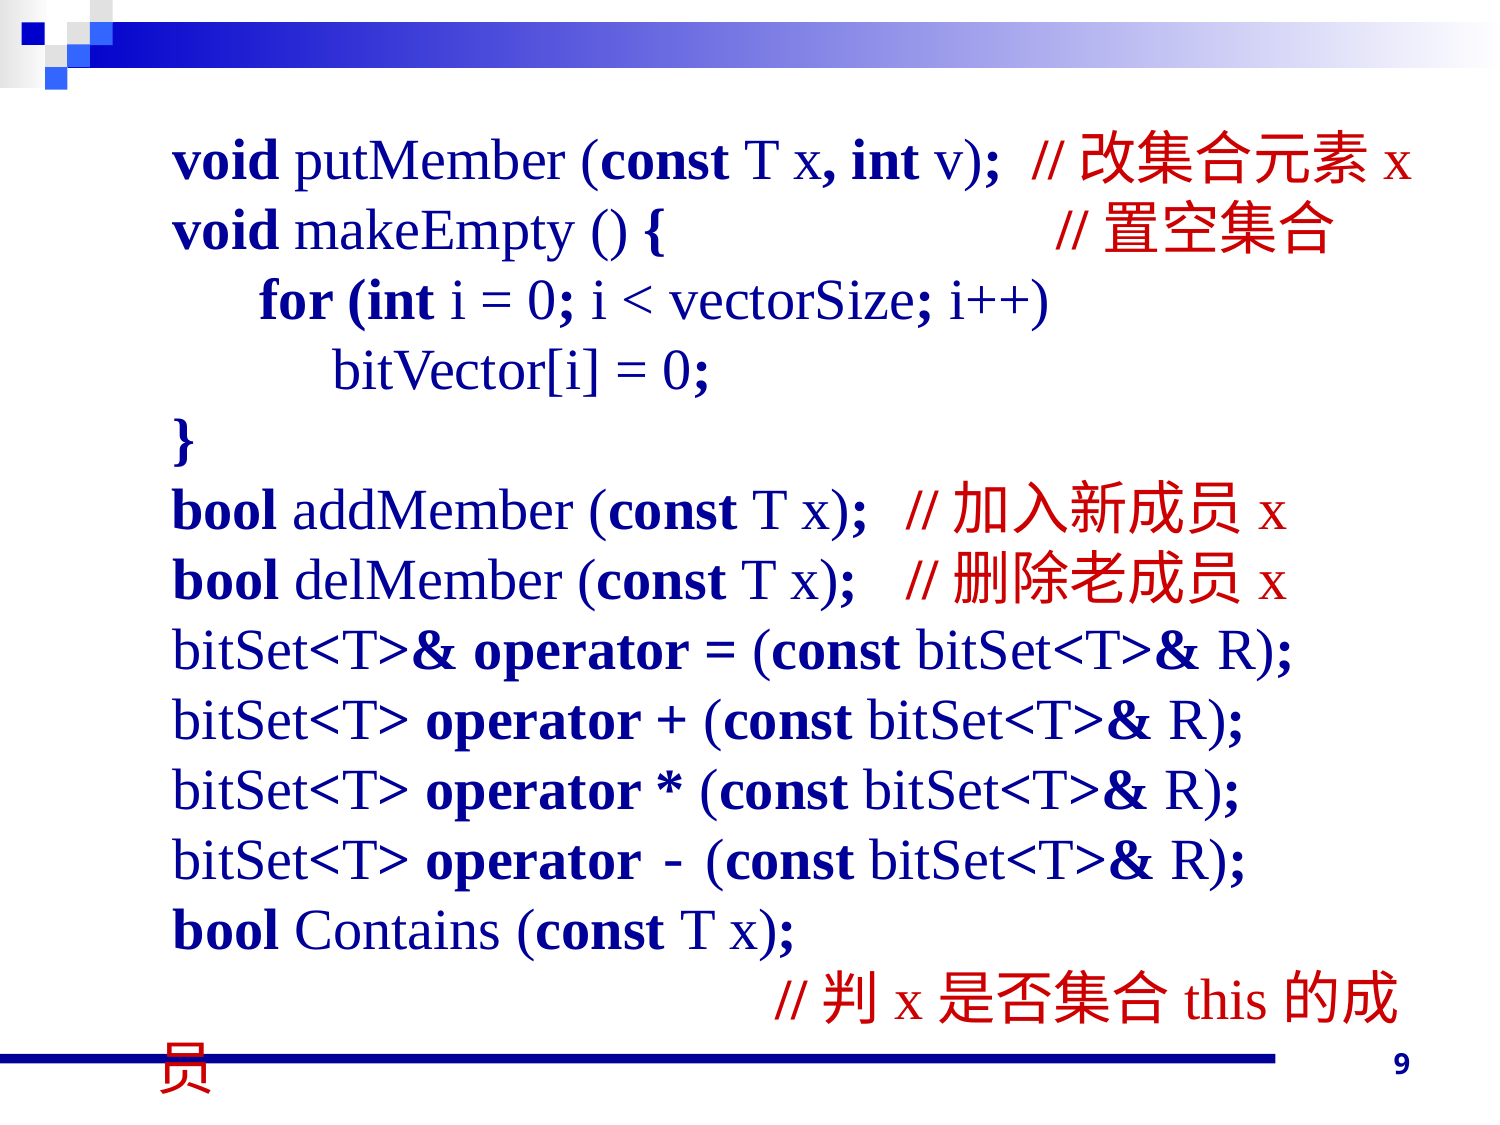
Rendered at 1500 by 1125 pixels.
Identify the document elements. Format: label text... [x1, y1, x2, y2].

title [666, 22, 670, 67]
slide_number 169 [694, 22, 698, 67]
list void putMember (const T x, int v); //改集合元素x void makeEmpty () { //置空集合 for (int i = 0; i < vectorSize; i++) bitVector[i] = 0; } bool addMember (const T x); //加入新成员x bool delMember (const T x); //删除老成员x bitSet<T>& operator = (const bitSet<T>& R); bitSet<T> operator + (const bitSet<T>& R); bitSet<T> operator * (const bitSet<T>& R); bitSet<T> operator - (const bitSet<T>& R); bool Contains (const T x); //判x是否集合this的成员 [85, 114, 1436, 1047]
slide_number 9 [1074, 1047, 1425, 1093]
